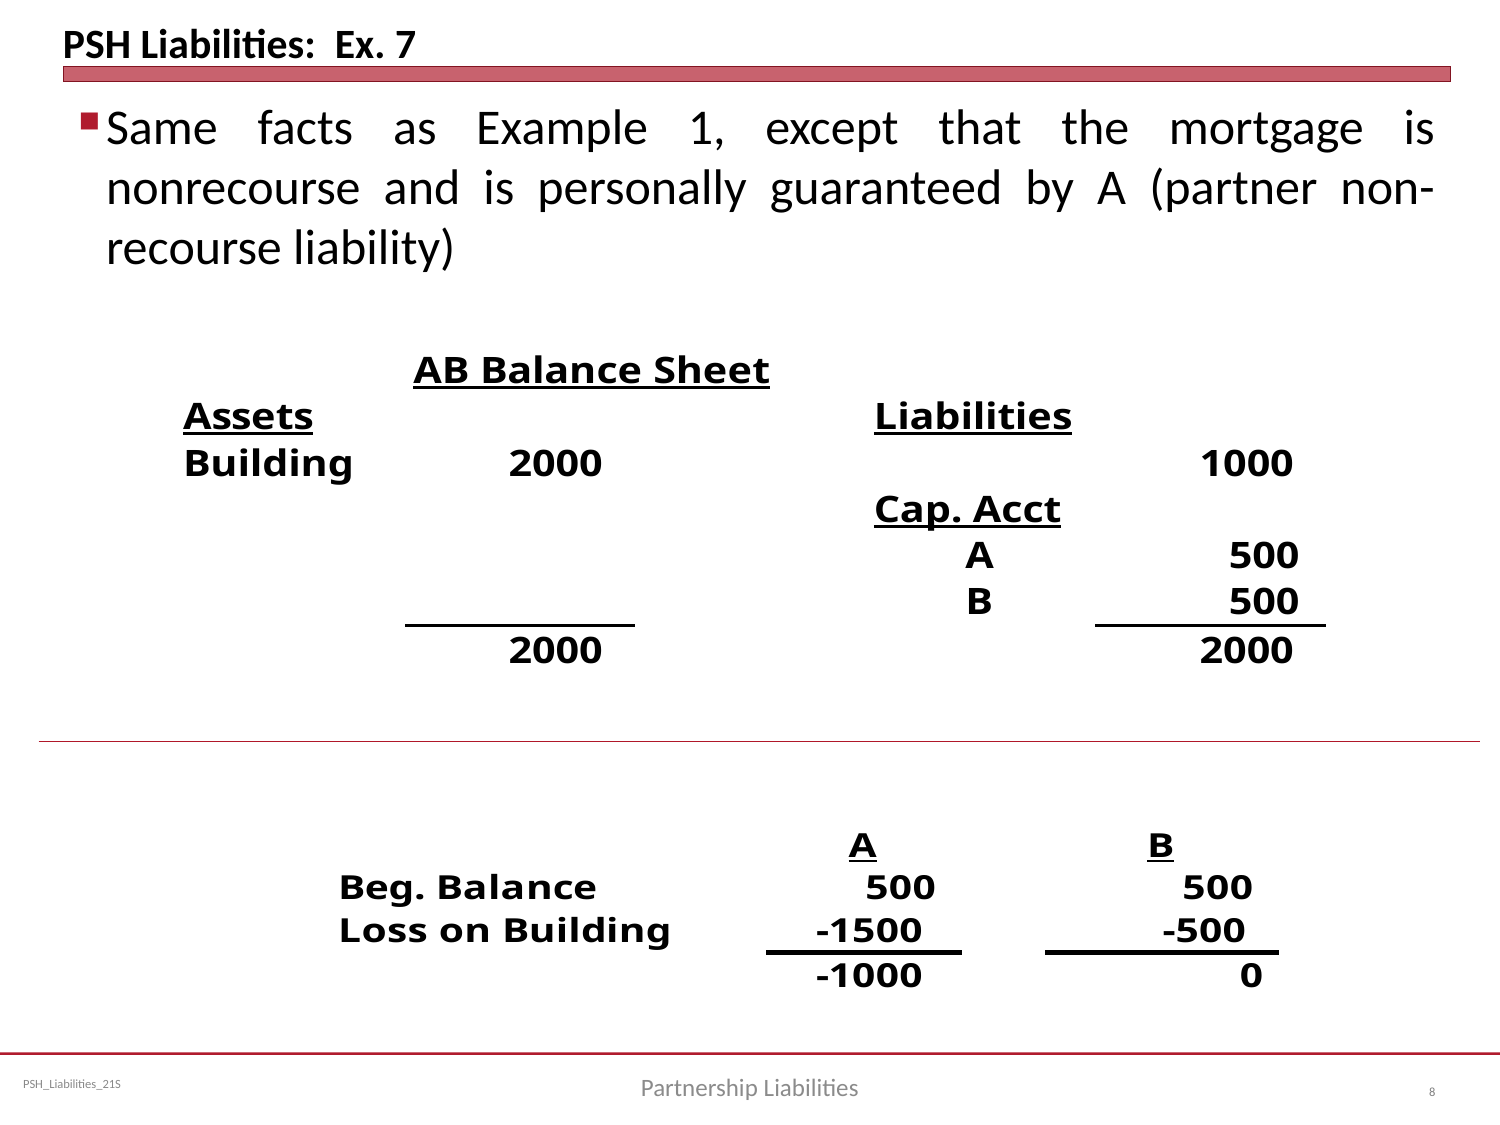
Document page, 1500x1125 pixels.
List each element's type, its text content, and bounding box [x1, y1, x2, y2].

footer Partnership Liabilities [512, 1056, 988, 1117]
list Same facts as Example 1, except that the mortgage is nonrecourse and is personally guaranteed by A (partner non-recourse liability) [63, 87, 1451, 740]
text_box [172, 344, 1327, 673]
title PSH Liabilities: Ex. 7 [62, 6, 1451, 67]
slide_number 8 [1375, 1061, 1451, 1122]
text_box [327, 821, 1280, 997]
list Same facts as Example 1, except that the mortgage is nonrecourse and is personally guaranteed by A (partner non-recourse liability) [63, 749, 1451, 1041]
